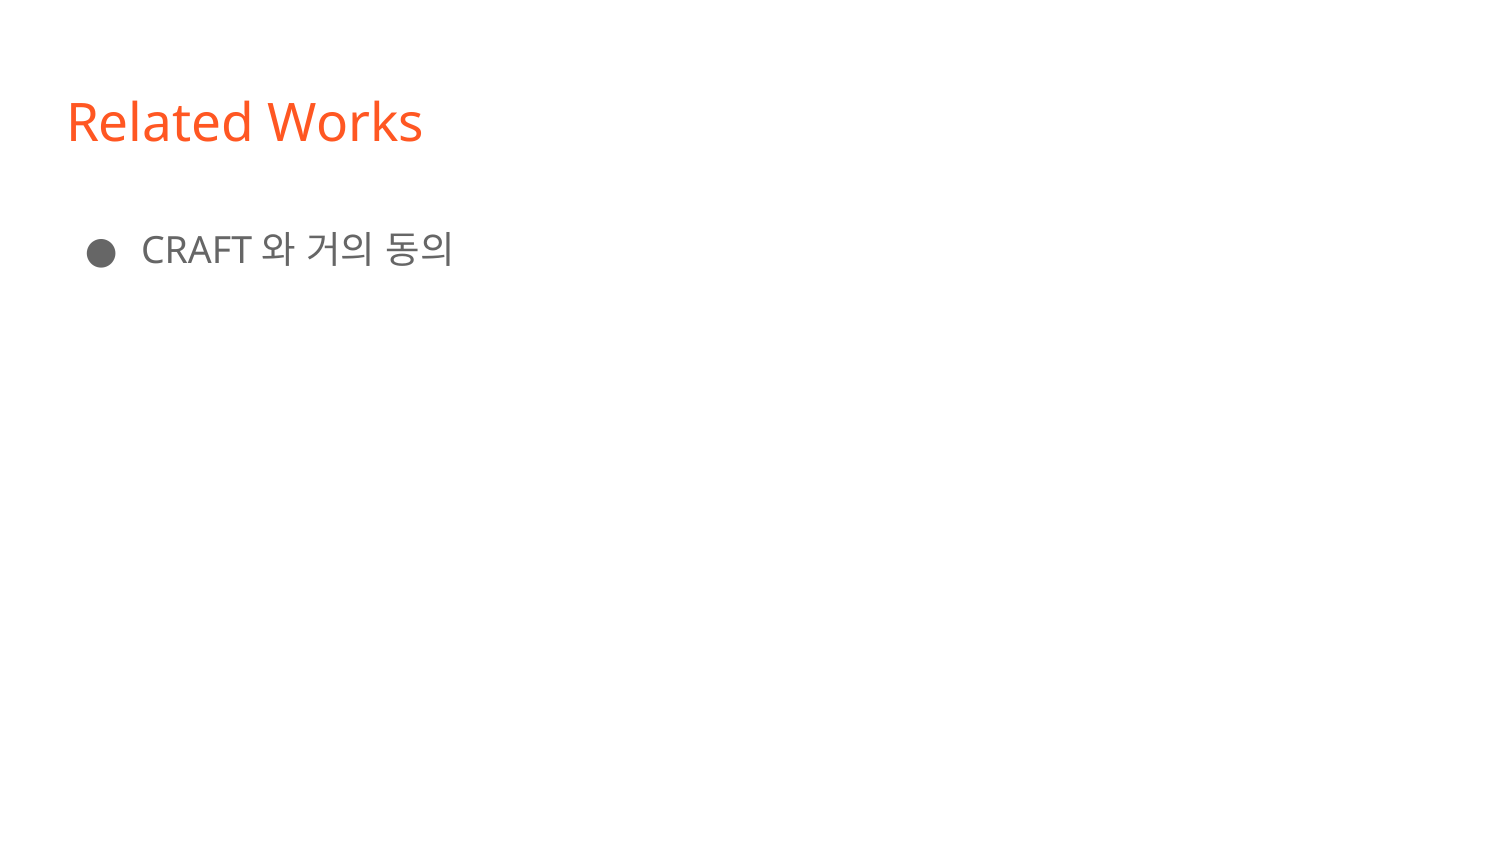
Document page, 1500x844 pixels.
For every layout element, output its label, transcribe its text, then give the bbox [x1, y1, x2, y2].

title Related Works [51, 72, 1449, 167]
list CRAFT와 거의 동의 [51, 189, 1449, 750]
